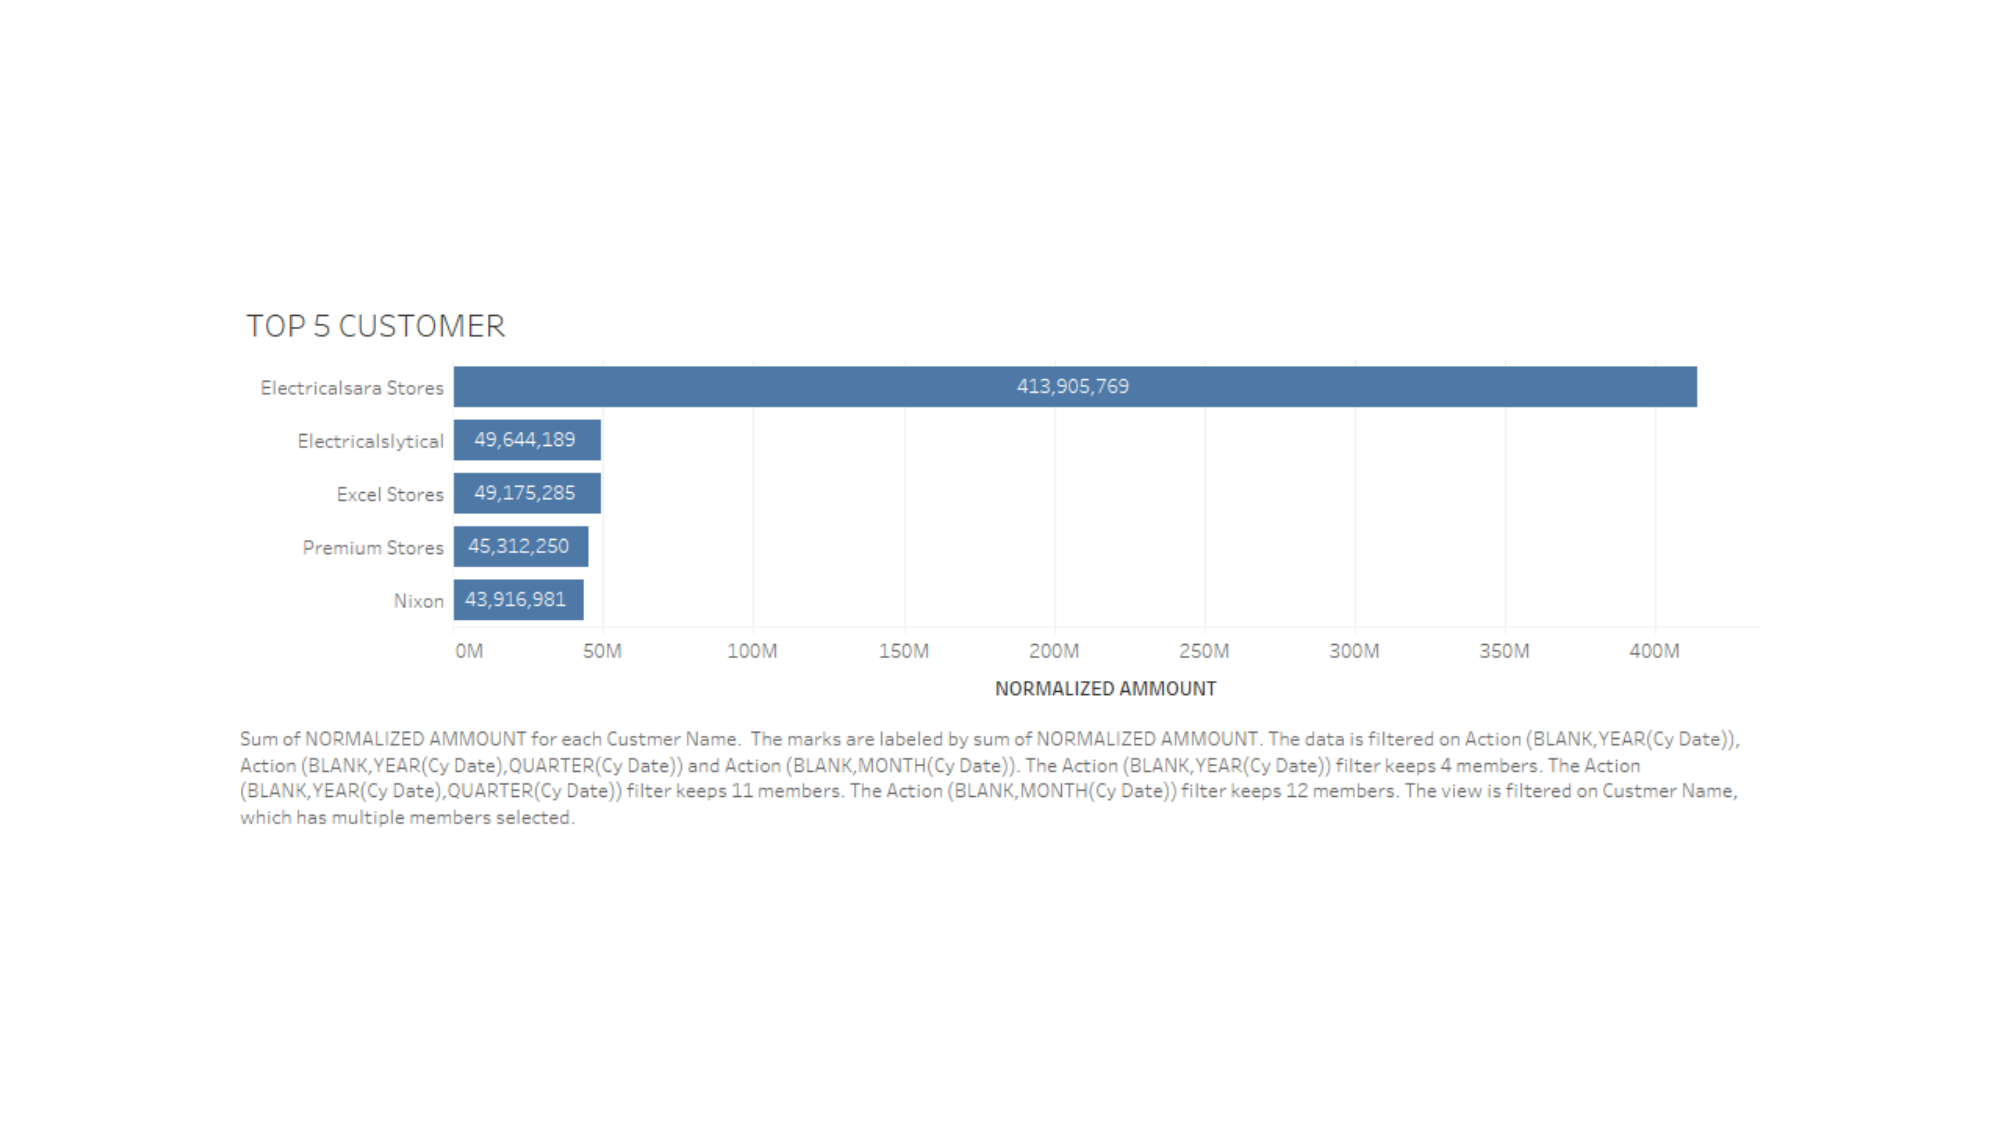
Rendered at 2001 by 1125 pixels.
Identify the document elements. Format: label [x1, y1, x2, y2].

picture [240, 293, 1760, 832]
